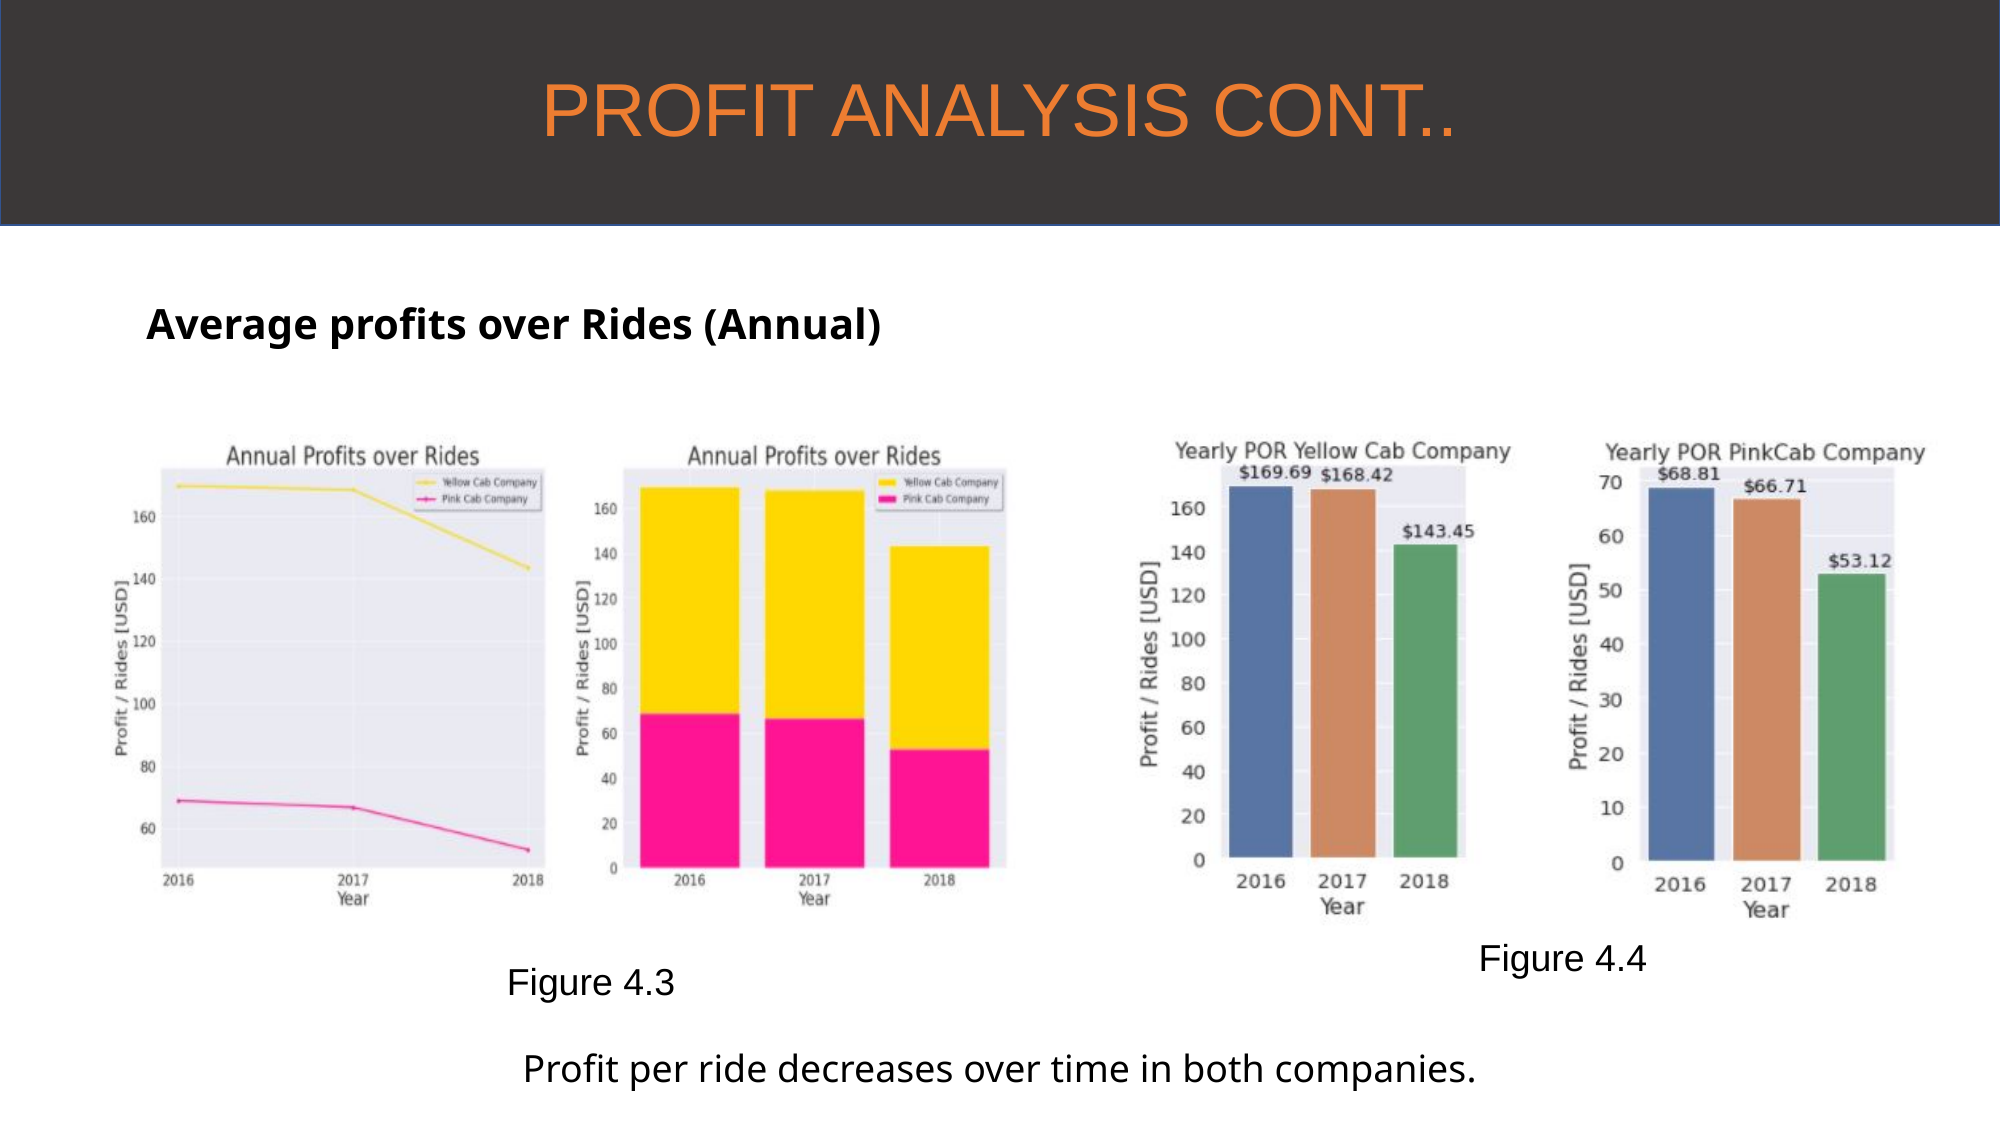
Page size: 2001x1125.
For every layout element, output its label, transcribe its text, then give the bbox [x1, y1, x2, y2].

text_box Figure 4.4 [1463, 926, 1706, 987]
text_box PROFIT ANALYSIS CONT.. [137, 19, 1863, 205]
picture [1111, 422, 1949, 936]
text_box Average profits over Rides (Annual) [131, 290, 897, 356]
picture [100, 422, 1018, 926]
text_box Profit per ride decreases over time in both companies. [507, 1037, 1493, 1098]
text_box Figure 4.3 [492, 950, 734, 1011]
text_box [0, 0, 2000, 226]
